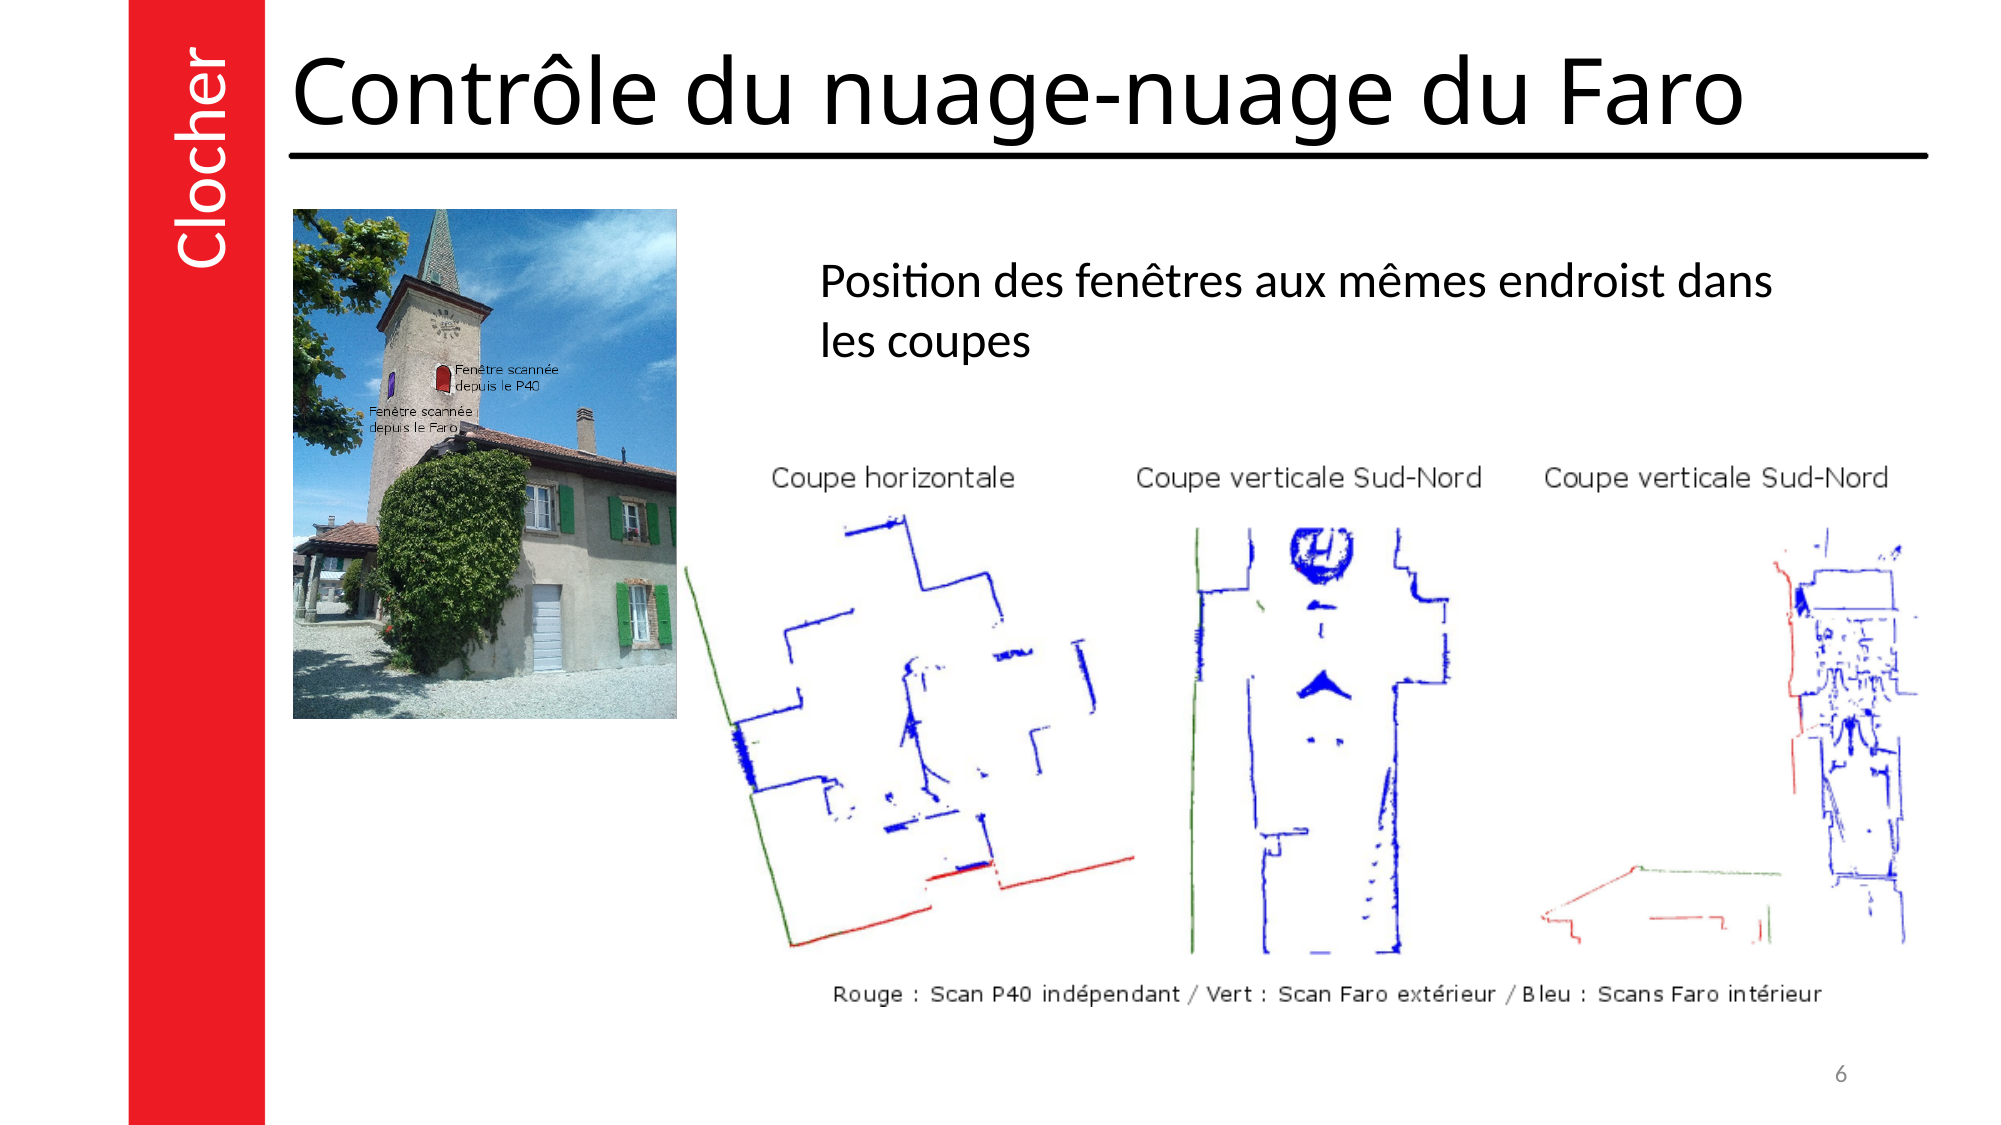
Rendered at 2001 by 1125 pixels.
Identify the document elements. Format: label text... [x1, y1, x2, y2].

text_box Position des fenêtres aux mêmes endroist dans les coupes [805, 239, 1790, 375]
slide_number 6 [1412, 1042, 1863, 1103]
picture [0, 0, 2001, 1125]
title Contrôle du nuage-nuage du Faro [275, 0, 2000, 204]
text_box Clocher [144, 31, 247, 566]
